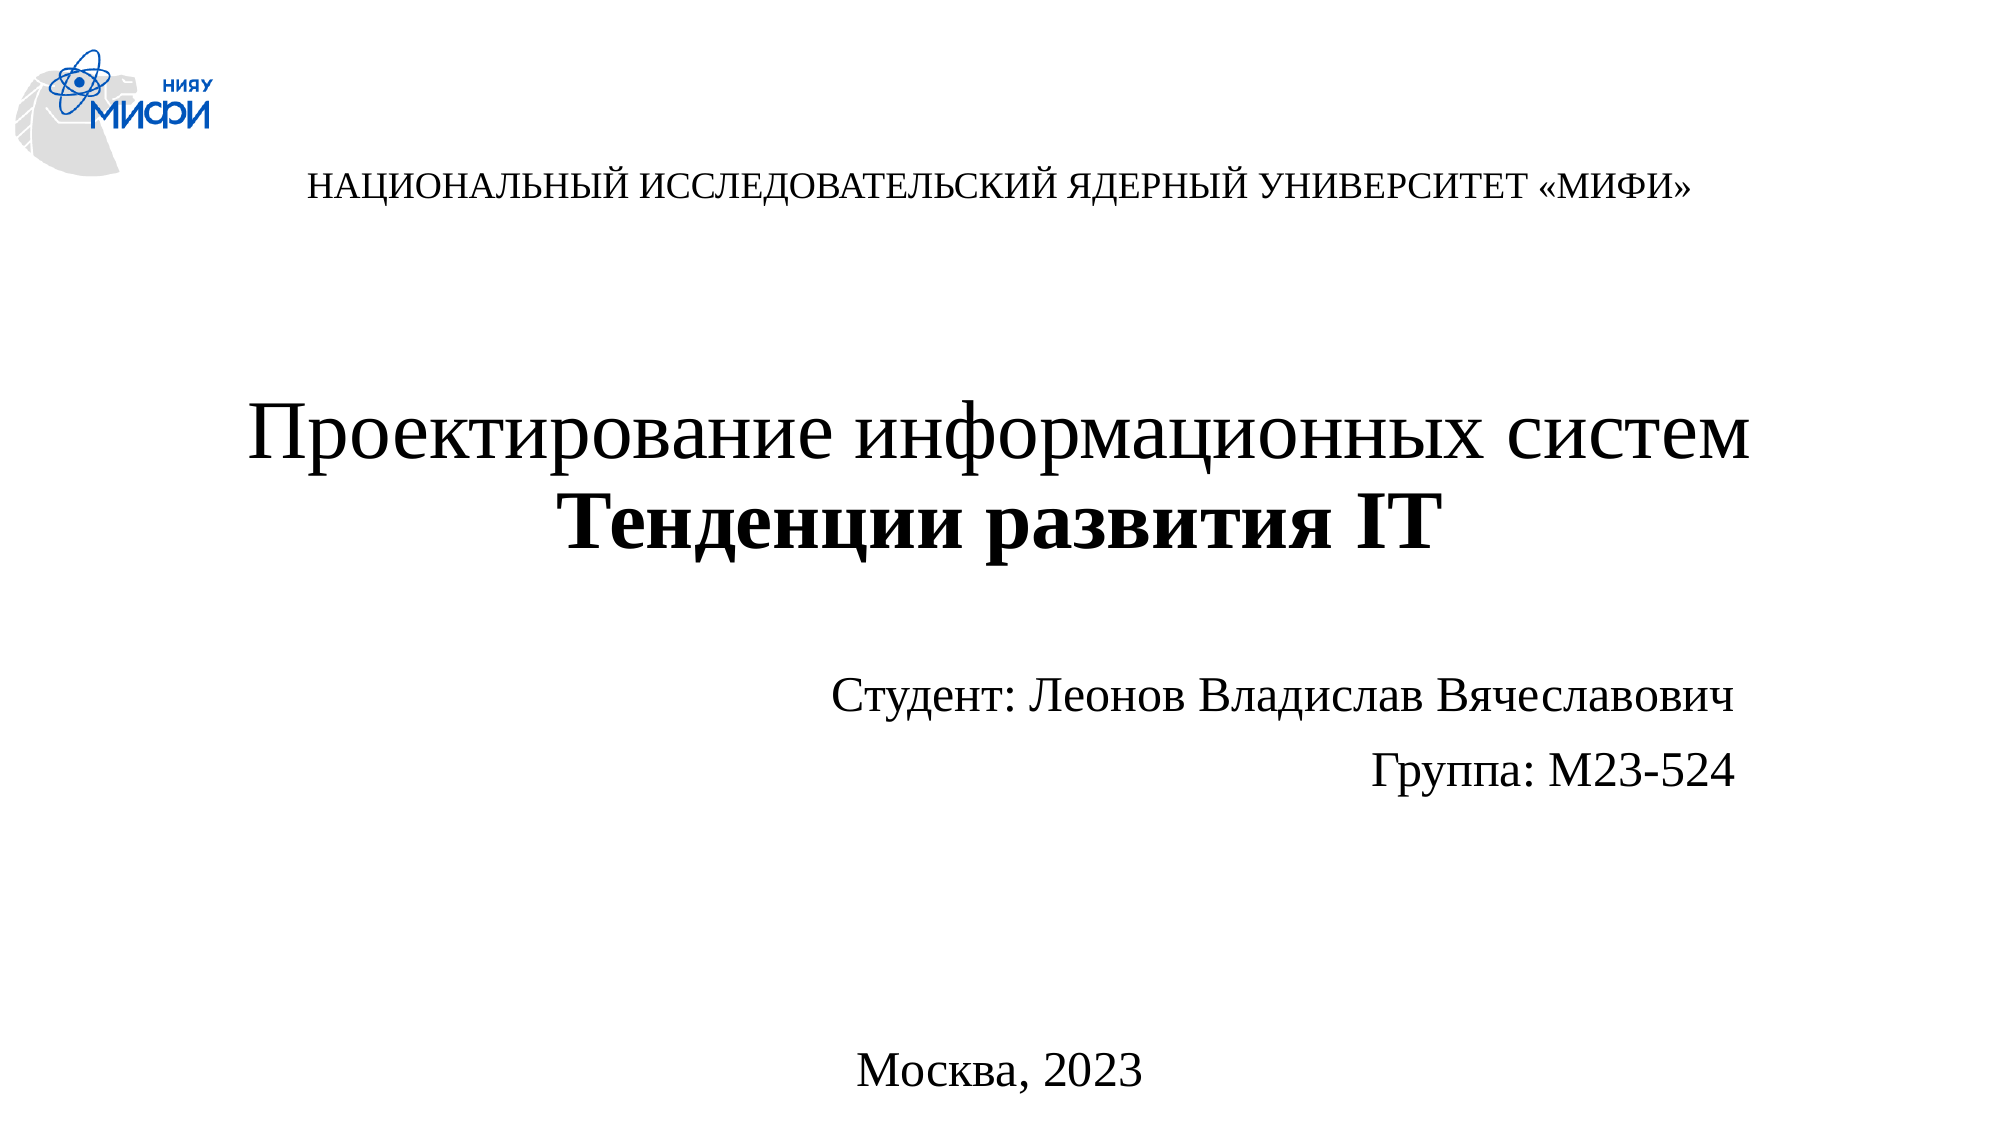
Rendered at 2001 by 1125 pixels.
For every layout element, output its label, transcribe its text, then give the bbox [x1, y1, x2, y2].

subtitle Студент: Леонов Владислав Вячеславович Группа: М23-524 Москва, 2023 [249, 661, 1750, 1124]
picture [0, 0, 226, 226]
title НАЦИОНАЛЬНЫЙ ИССЛЕДОВАТЕЛЬСКИЙ ЯДЕРНЫЙ УНИВЕРСИТЕТ «МИФИ» Проектирование информационных систем Тенденции развития IT [0, 0, 2000, 575]
